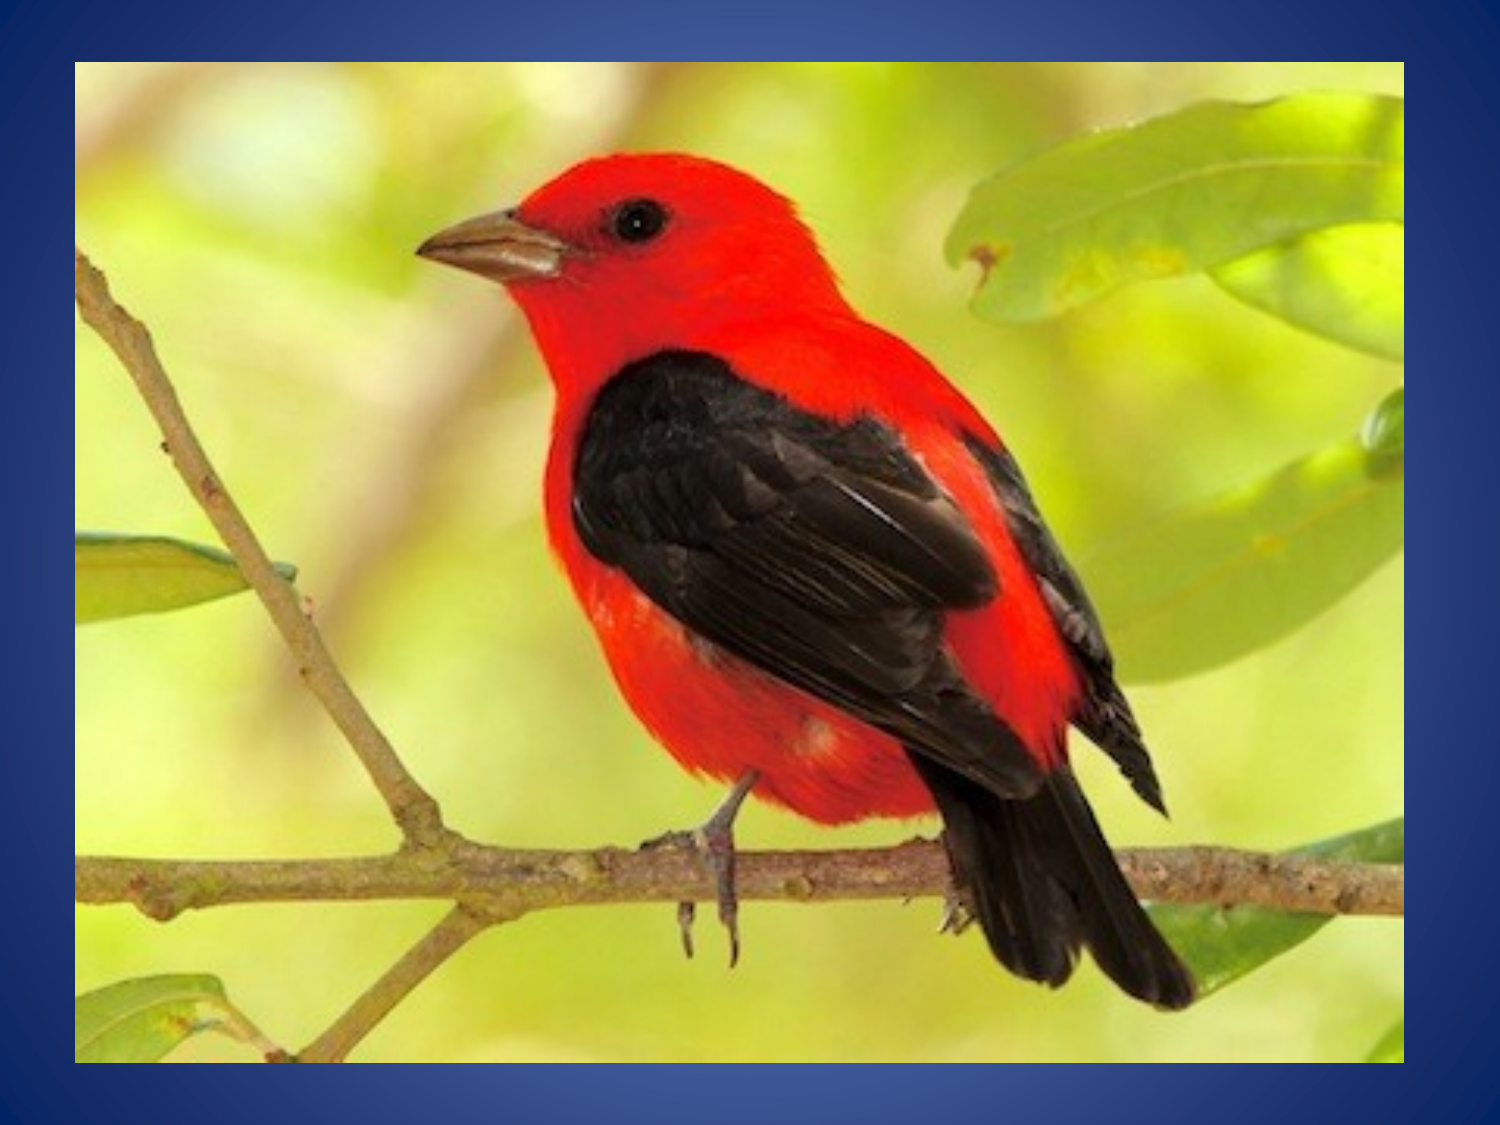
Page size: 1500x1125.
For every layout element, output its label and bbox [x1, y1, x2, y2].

list [74, 62, 1404, 1063]
picture [0, 0, 1500, 1125]
